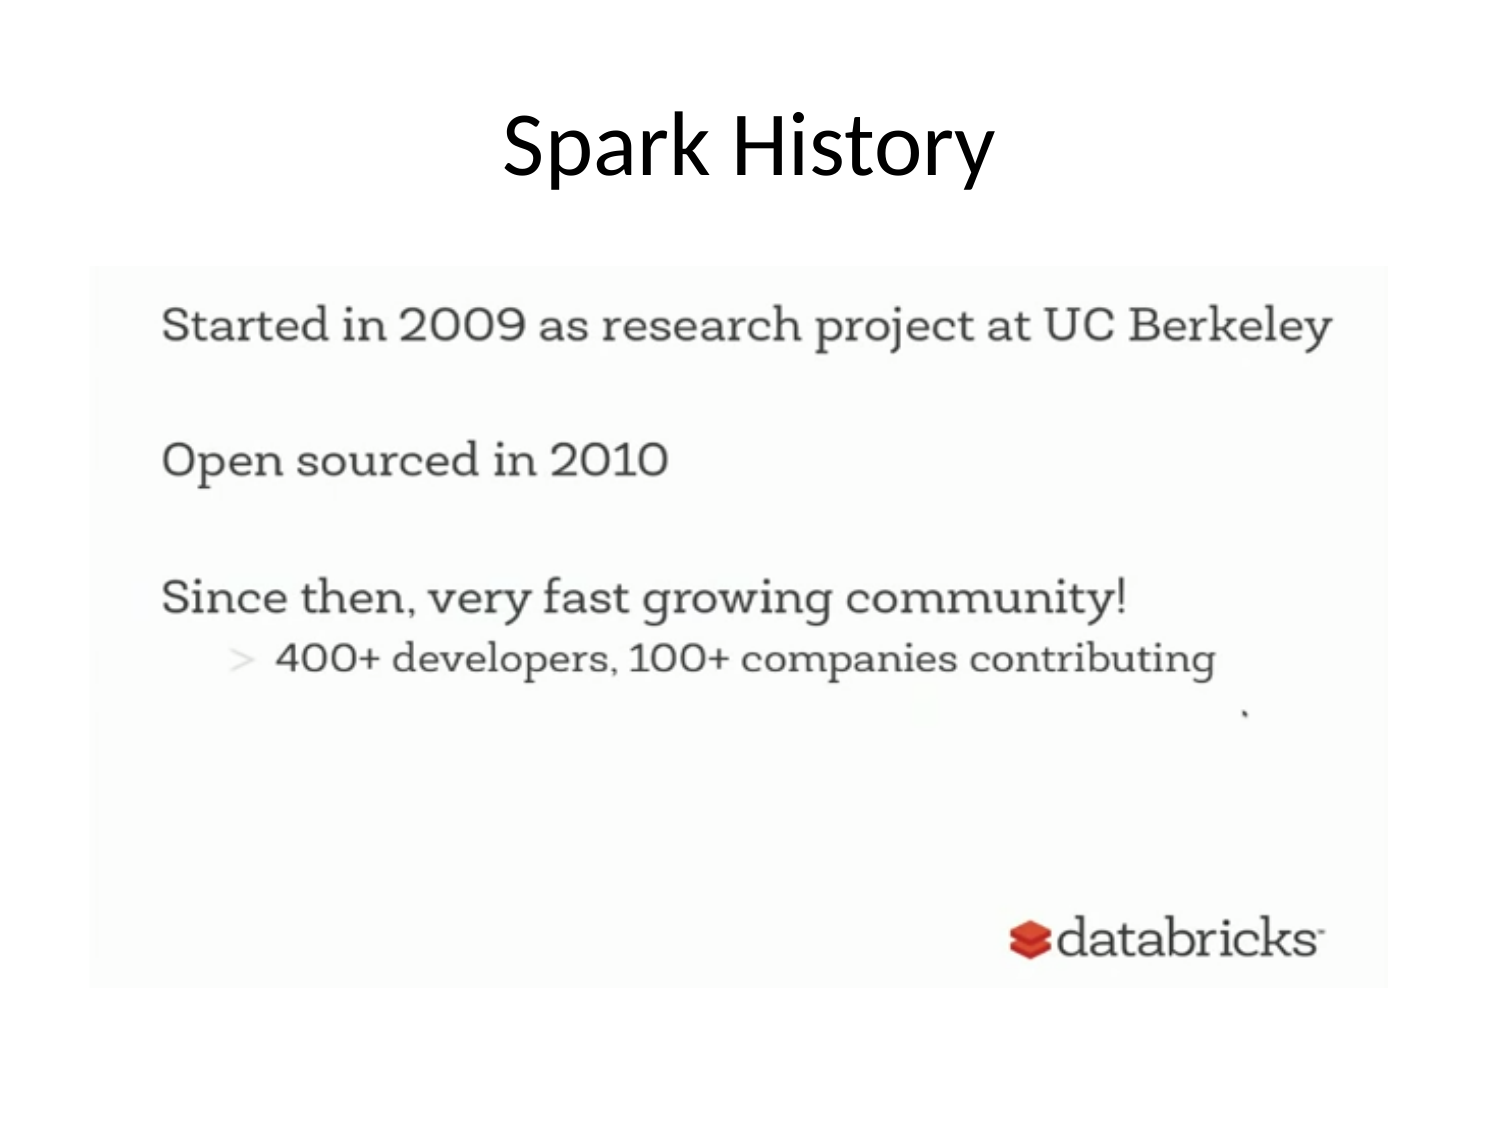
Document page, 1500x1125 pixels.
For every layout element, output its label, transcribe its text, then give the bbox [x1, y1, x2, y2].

title Spark History [75, 45, 1425, 233]
picture [88, 266, 1389, 988]
